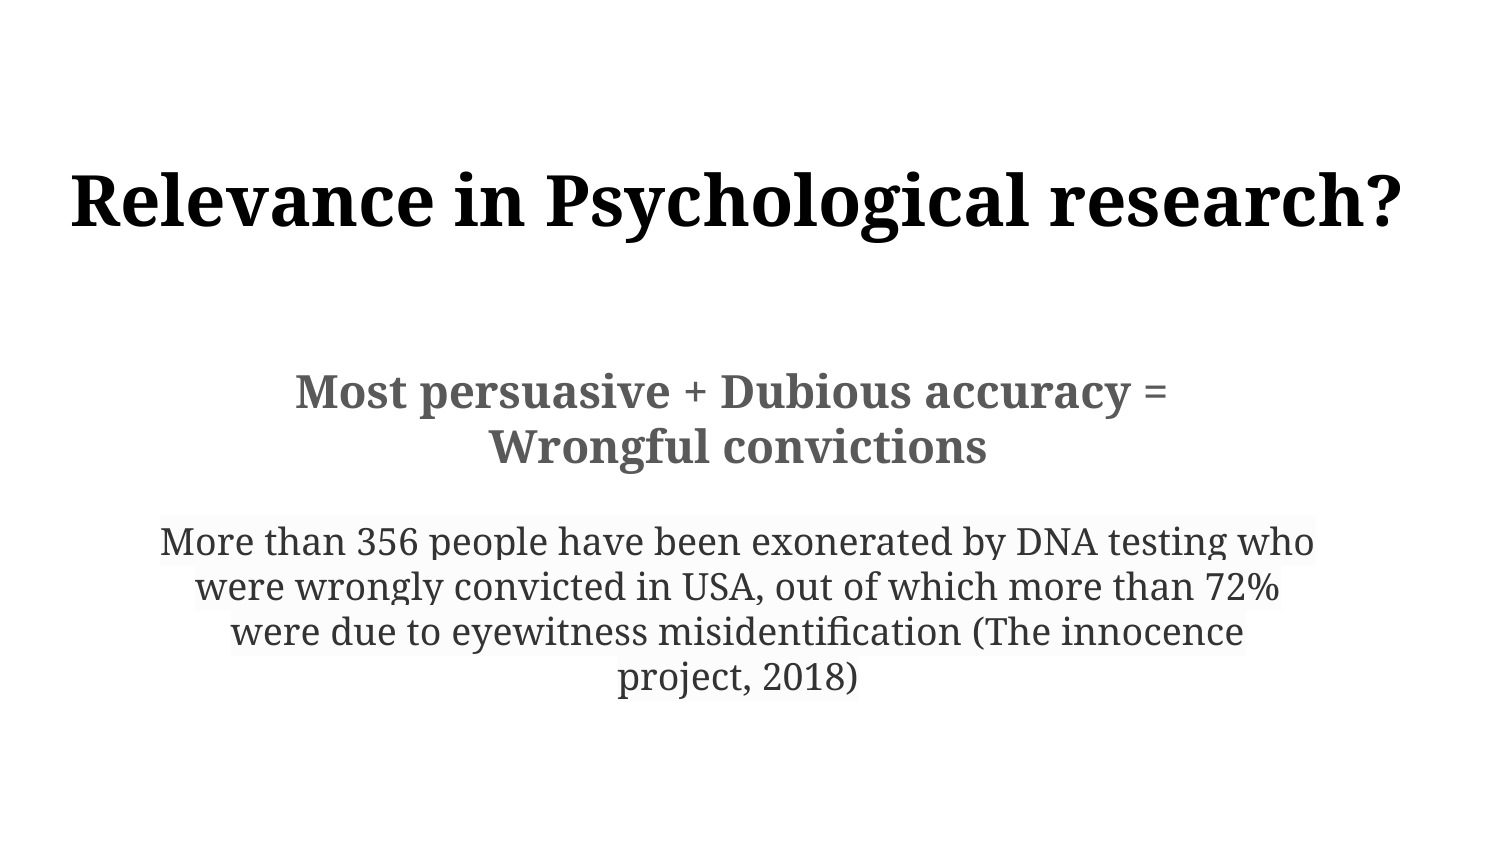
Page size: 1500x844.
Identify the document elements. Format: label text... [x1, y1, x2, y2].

subtitle Most persuasive + Dubious accuracy = Wrongful convictions More than 356 people have been exonerated by DNA testing who were wrongly convicted in USA, out of which more than 72% were due to eyewitness misidentification (The innocence project, 2018) [144, 347, 1333, 398]
title Relevance in Psychological research? [39, 75, 1437, 256]
